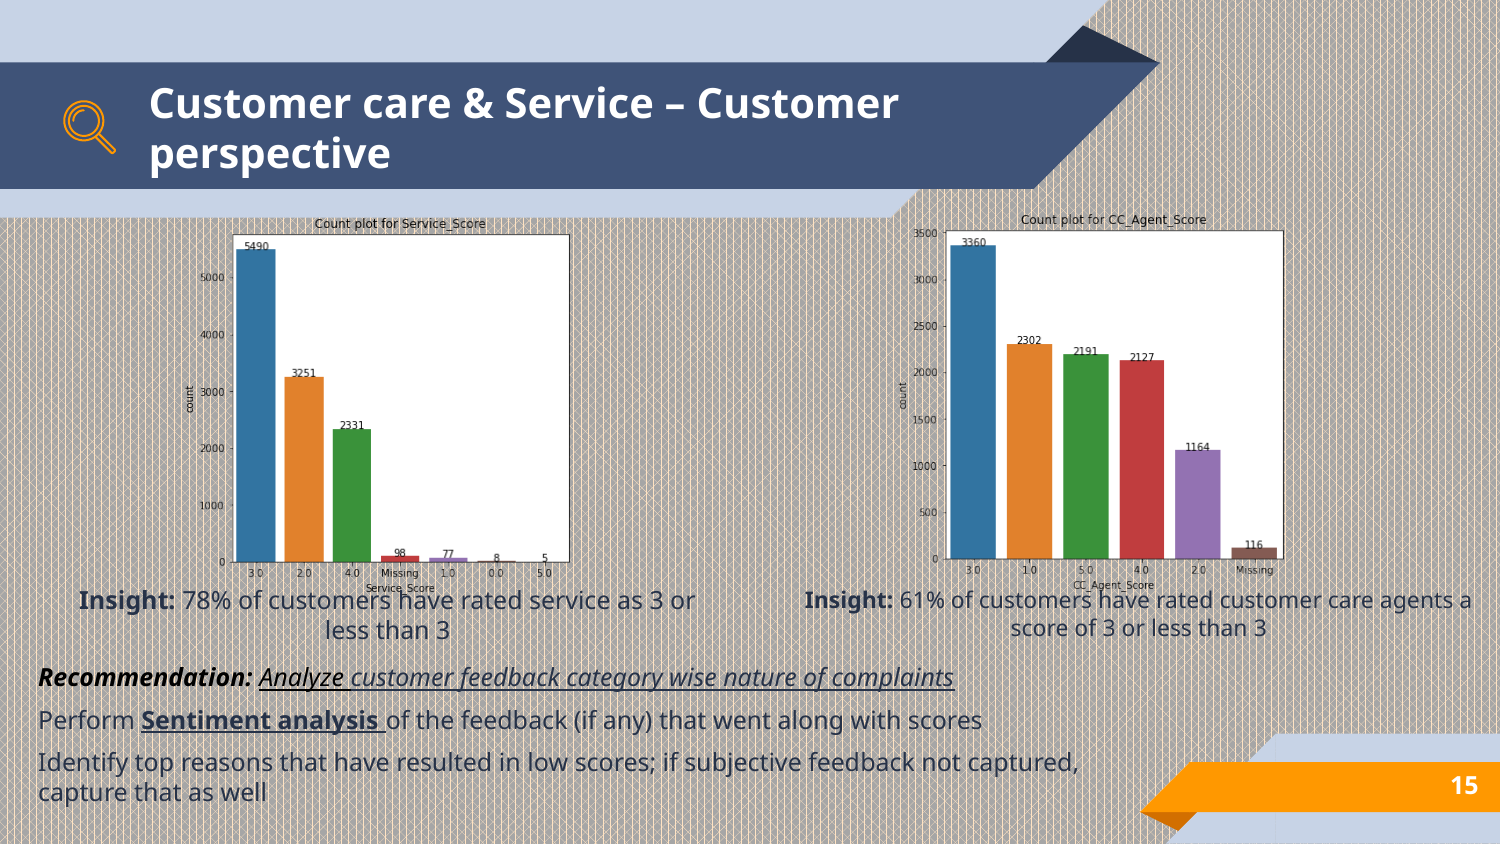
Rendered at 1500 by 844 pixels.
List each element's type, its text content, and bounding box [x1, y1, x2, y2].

slide_number 15 [1249, 760, 1494, 813]
text_box Recommendation: Analyze customer feedback category wise nature of complaints Perform Sentiment analysis of the feedback (if any) that went along with scores Identify top reasons that have resulted in low scores; if subjective feedback not captured, capture that as well [23, 646, 1147, 773]
list Insight: 61% of customers have rated customer care agents a score of 3 or less than 3 [781, 570, 1497, 662]
picture [891, 207, 1289, 598]
picture [177, 210, 576, 602]
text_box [64, 101, 116, 154]
title Customer care & Service – Customer perspective [133, 64, 1035, 190]
text_box Insight: 78% of customers have rated service as 3 or less than 3 [41, 569, 734, 646]
